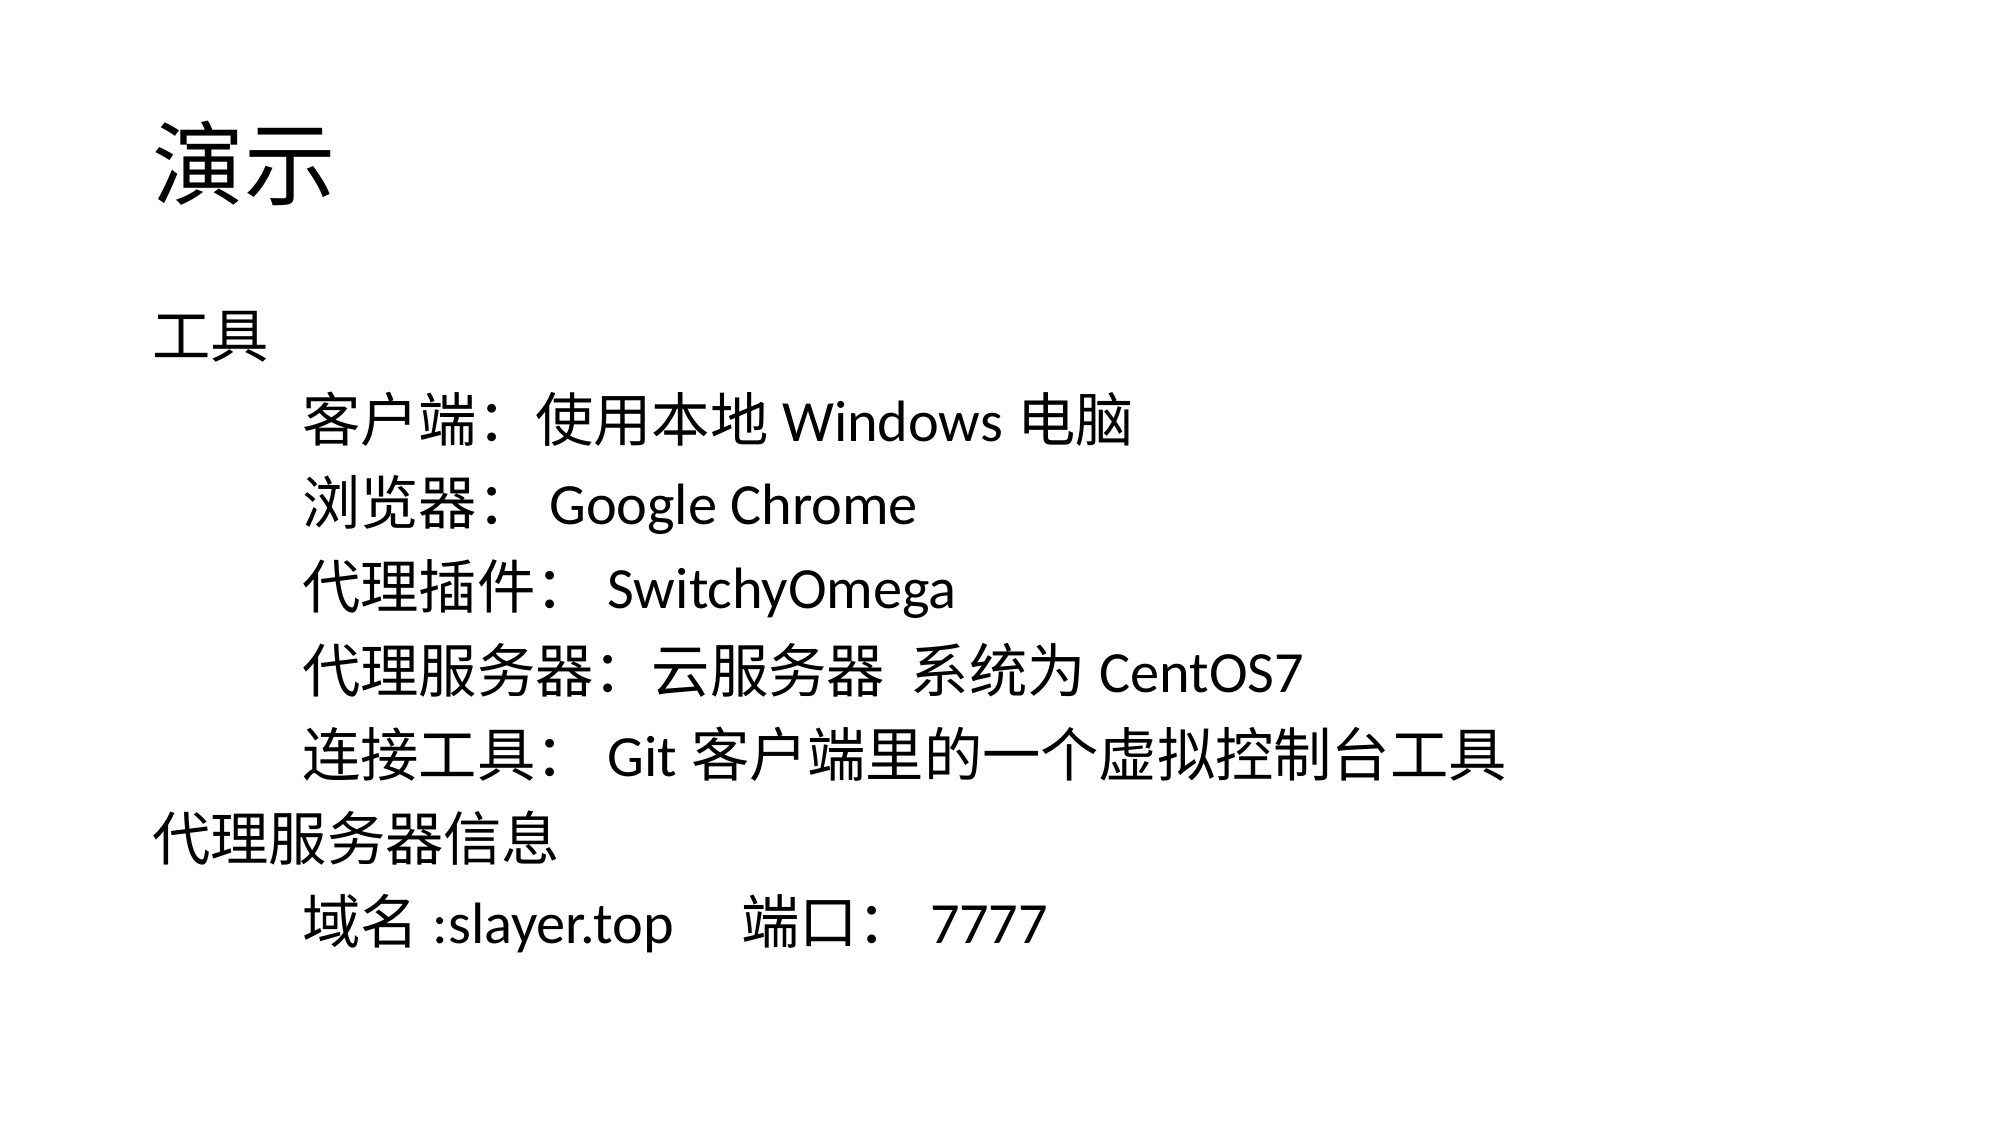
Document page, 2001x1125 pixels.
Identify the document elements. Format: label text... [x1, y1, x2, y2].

title 演示 [137, 59, 1863, 278]
list 工具 客户端：使用本地Windows电脑 浏览器：Google Chrome 代理插件：SwitchyOmega 代理服务器：云服务器 系统为CentOS7 连接工具：Git客户端里的一个虚拟控制台工具 代理服务器信息 域名:slayer.top 端口：7777 [137, 299, 1863, 1014]
